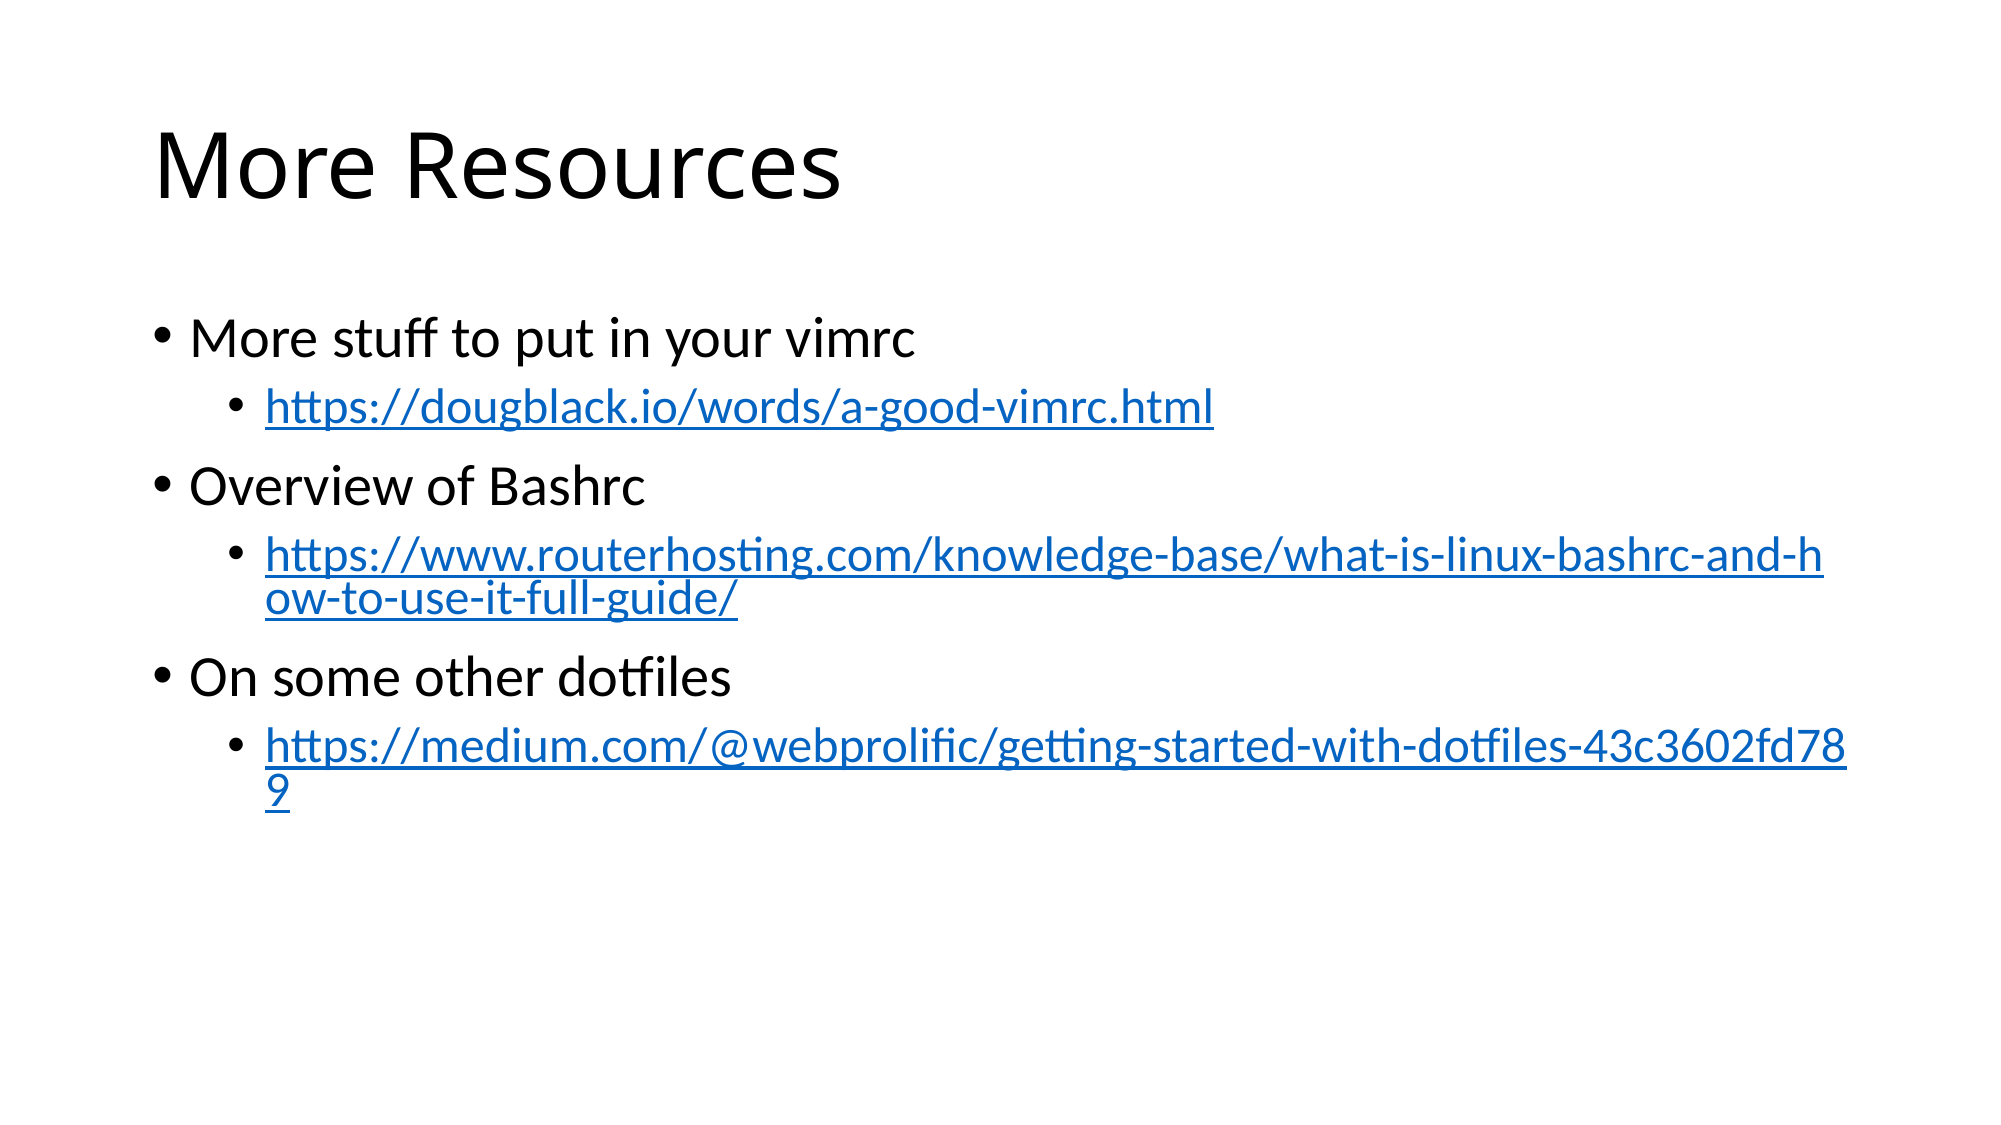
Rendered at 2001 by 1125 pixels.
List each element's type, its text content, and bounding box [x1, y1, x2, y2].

list More stuff to put in your vimrc https://dougblack.io/words/a-good-vimrc.html Overview of Bashrc https://www.routerhosting.com/knowledge-base/what-is-linux-bashrc-and-how-to-use-it-full-guide/ On some other dotfiles https://medium.com/@webprolific/getting-started-with-dotfiles-43c3602fd789 [137, 299, 1863, 1014]
title More Resources [137, 59, 1863, 278]
